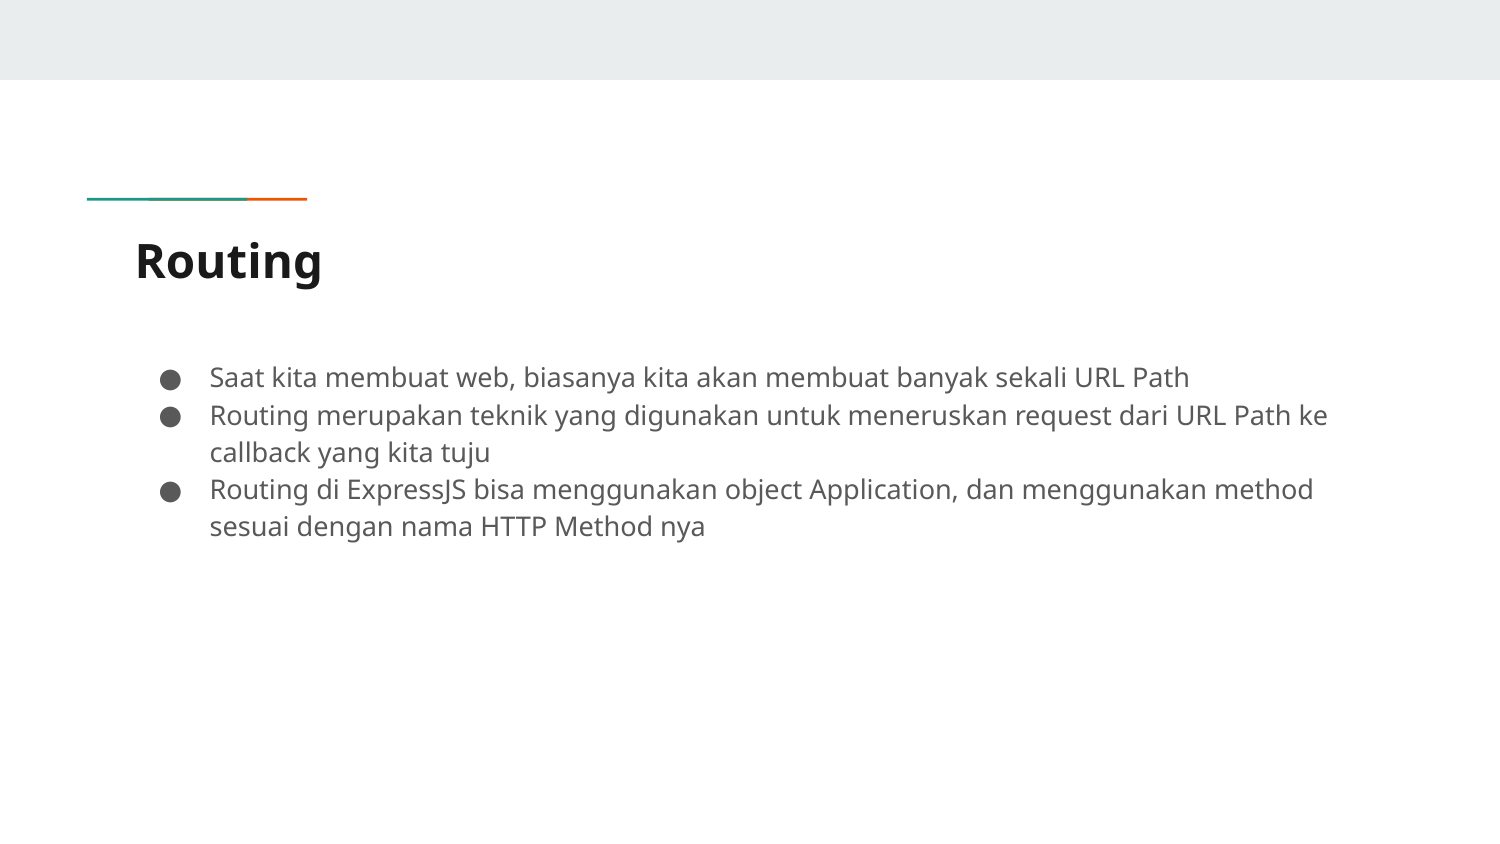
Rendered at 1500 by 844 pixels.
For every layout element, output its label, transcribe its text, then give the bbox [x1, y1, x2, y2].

list Saat kita membuat web, biasanya kita akan membuat banyak sekali URL Path Routing merupakan teknik yang digunakan untuk meneruskan request dari URL Path ke callback yang kita tuju Routing di ExpressJS bisa menggunakan object Application, dan menggunakan method sesuai dengan nama HTTP Method nya [119, 341, 1381, 712]
title Routing [119, 216, 1381, 305]
